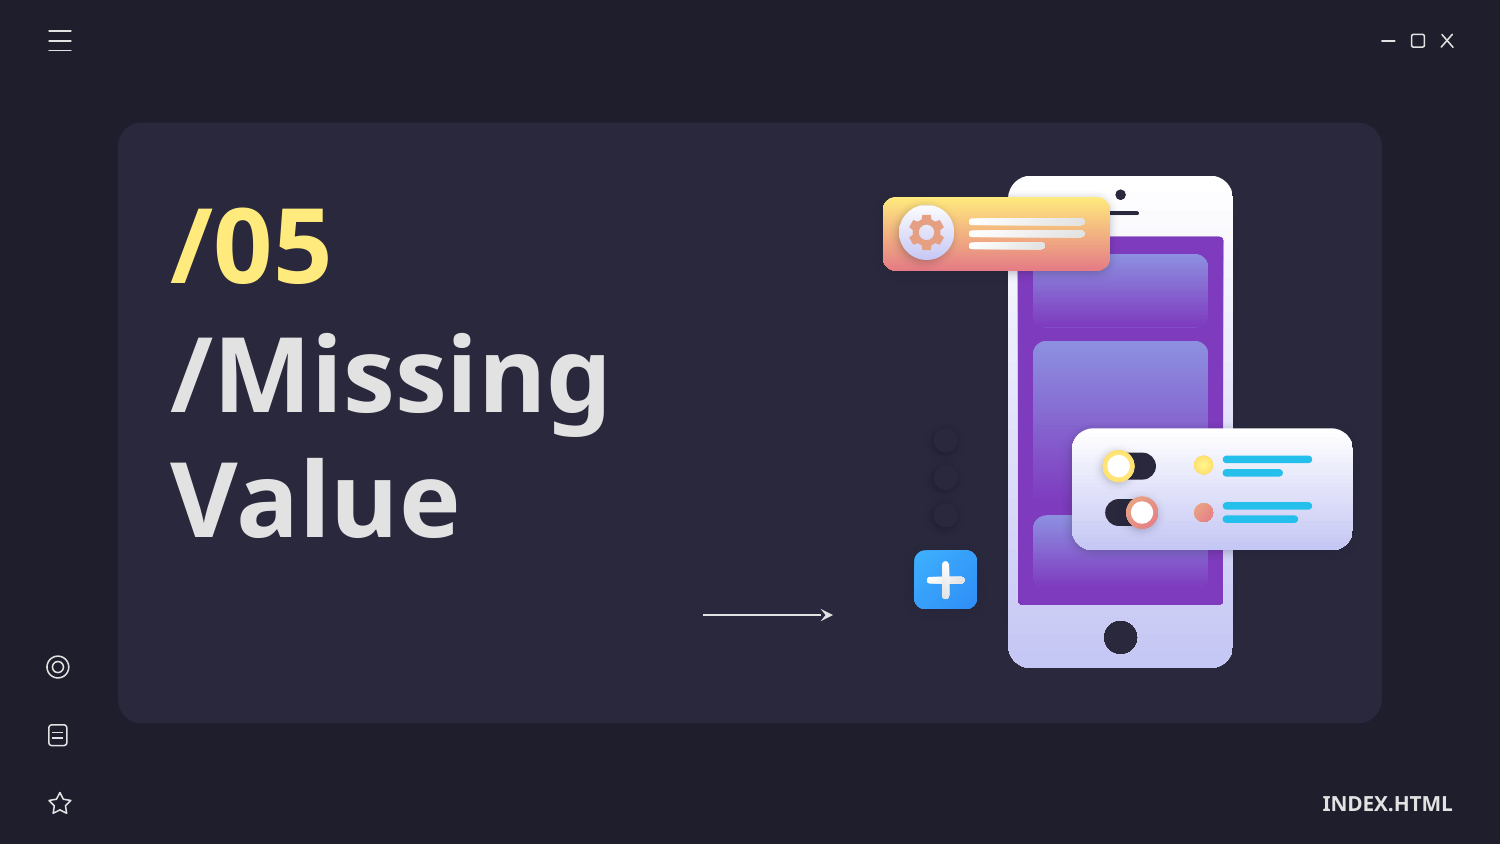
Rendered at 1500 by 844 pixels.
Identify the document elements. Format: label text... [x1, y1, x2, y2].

text_box [46, 27, 74, 32]
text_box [46, 655, 72, 814]
title /Missing Value [155, 310, 802, 557]
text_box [48, 30, 72, 51]
title /05 [155, 172, 423, 311]
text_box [882, 175, 1354, 669]
subtitle INDEX.HTML [1278, 780, 1453, 826]
